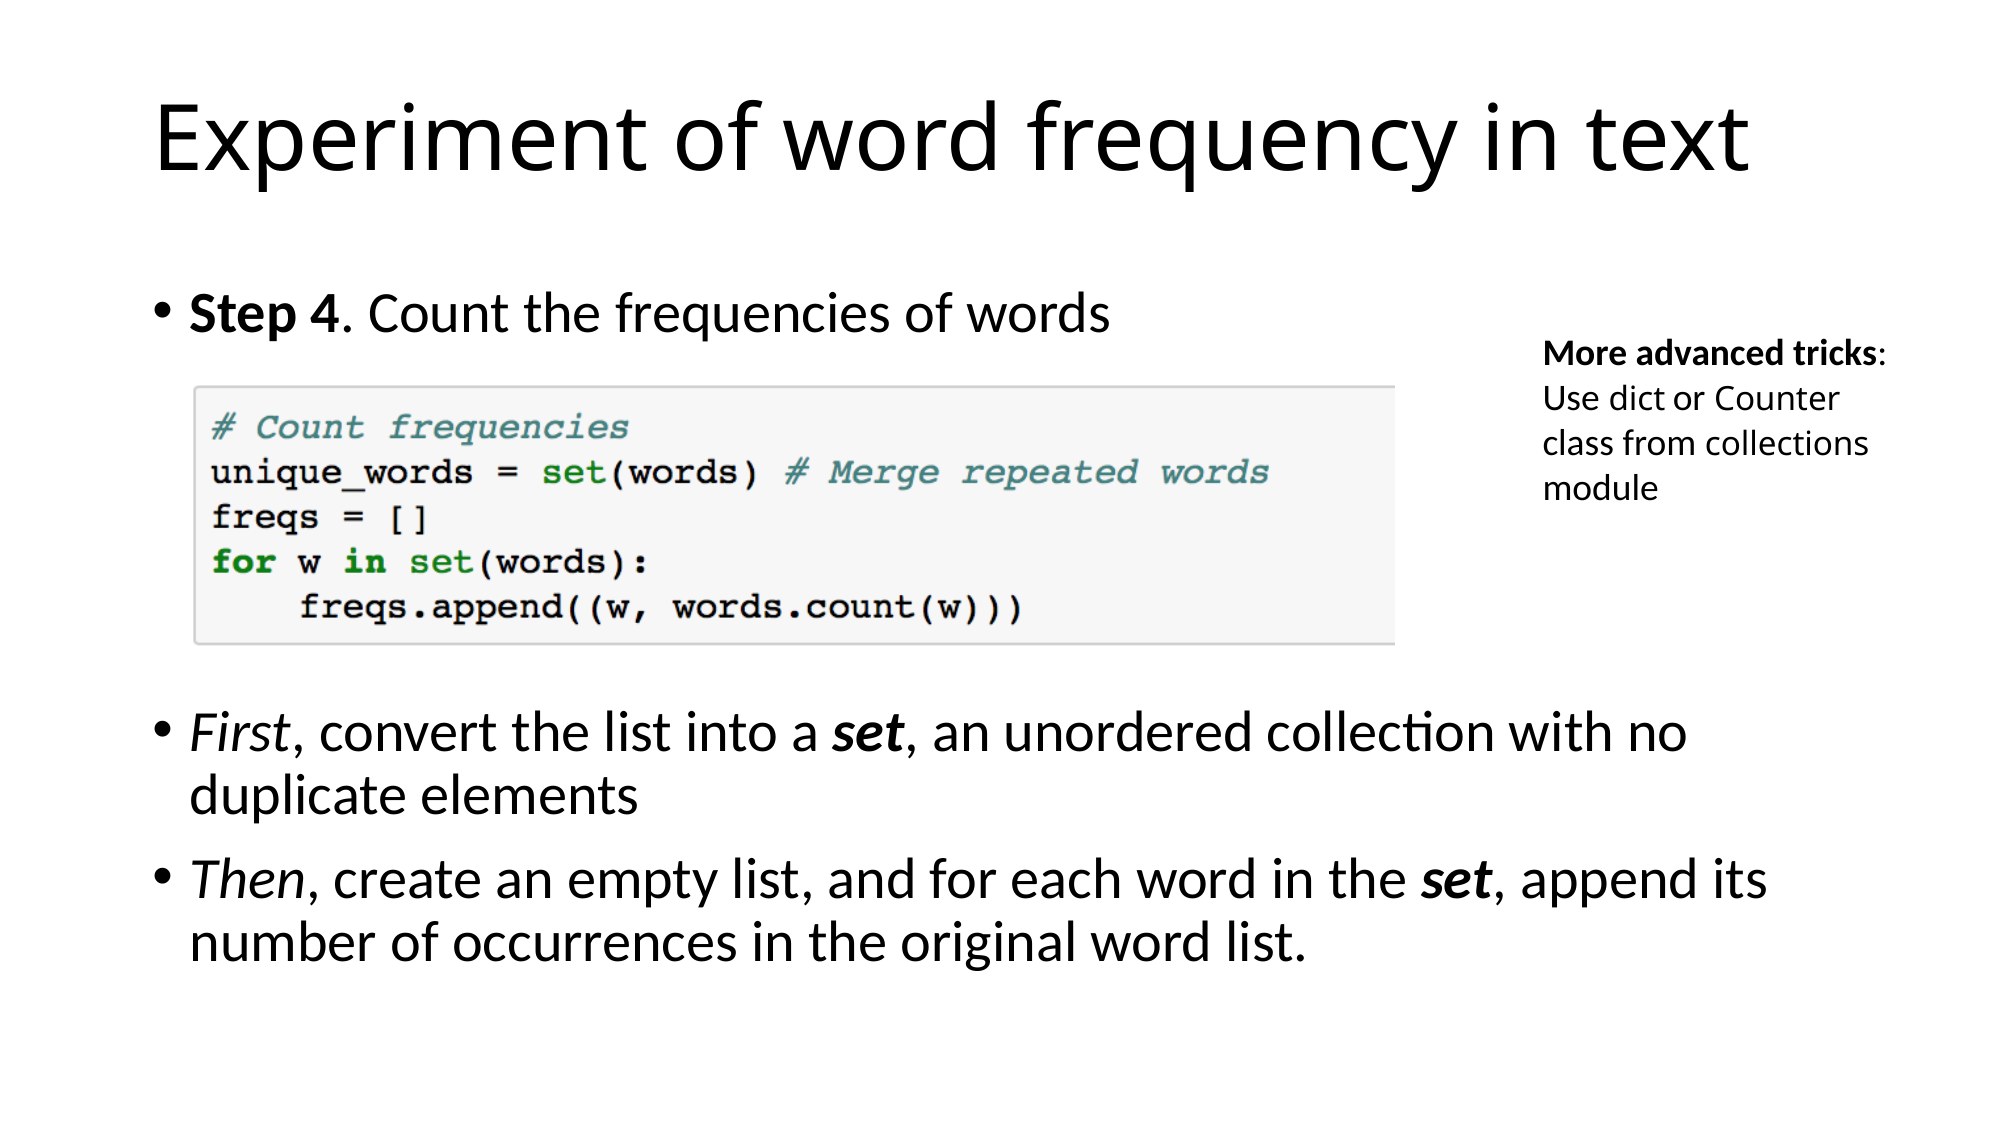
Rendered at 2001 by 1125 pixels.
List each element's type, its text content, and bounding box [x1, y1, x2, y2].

text_box More advanced tricks: Use dict or Counter class from collections module [1527, 320, 1925, 516]
list Step 4. Count the frequencies of words First, convert the list into a set, an unordered collection with no duplicate elements Then, create an empty list, and for each word in the set, append its number of occurrences in the original word list. [137, 274, 1863, 989]
picture [179, 379, 1395, 656]
title Experiment of word frequency in text [137, 32, 1863, 250]
